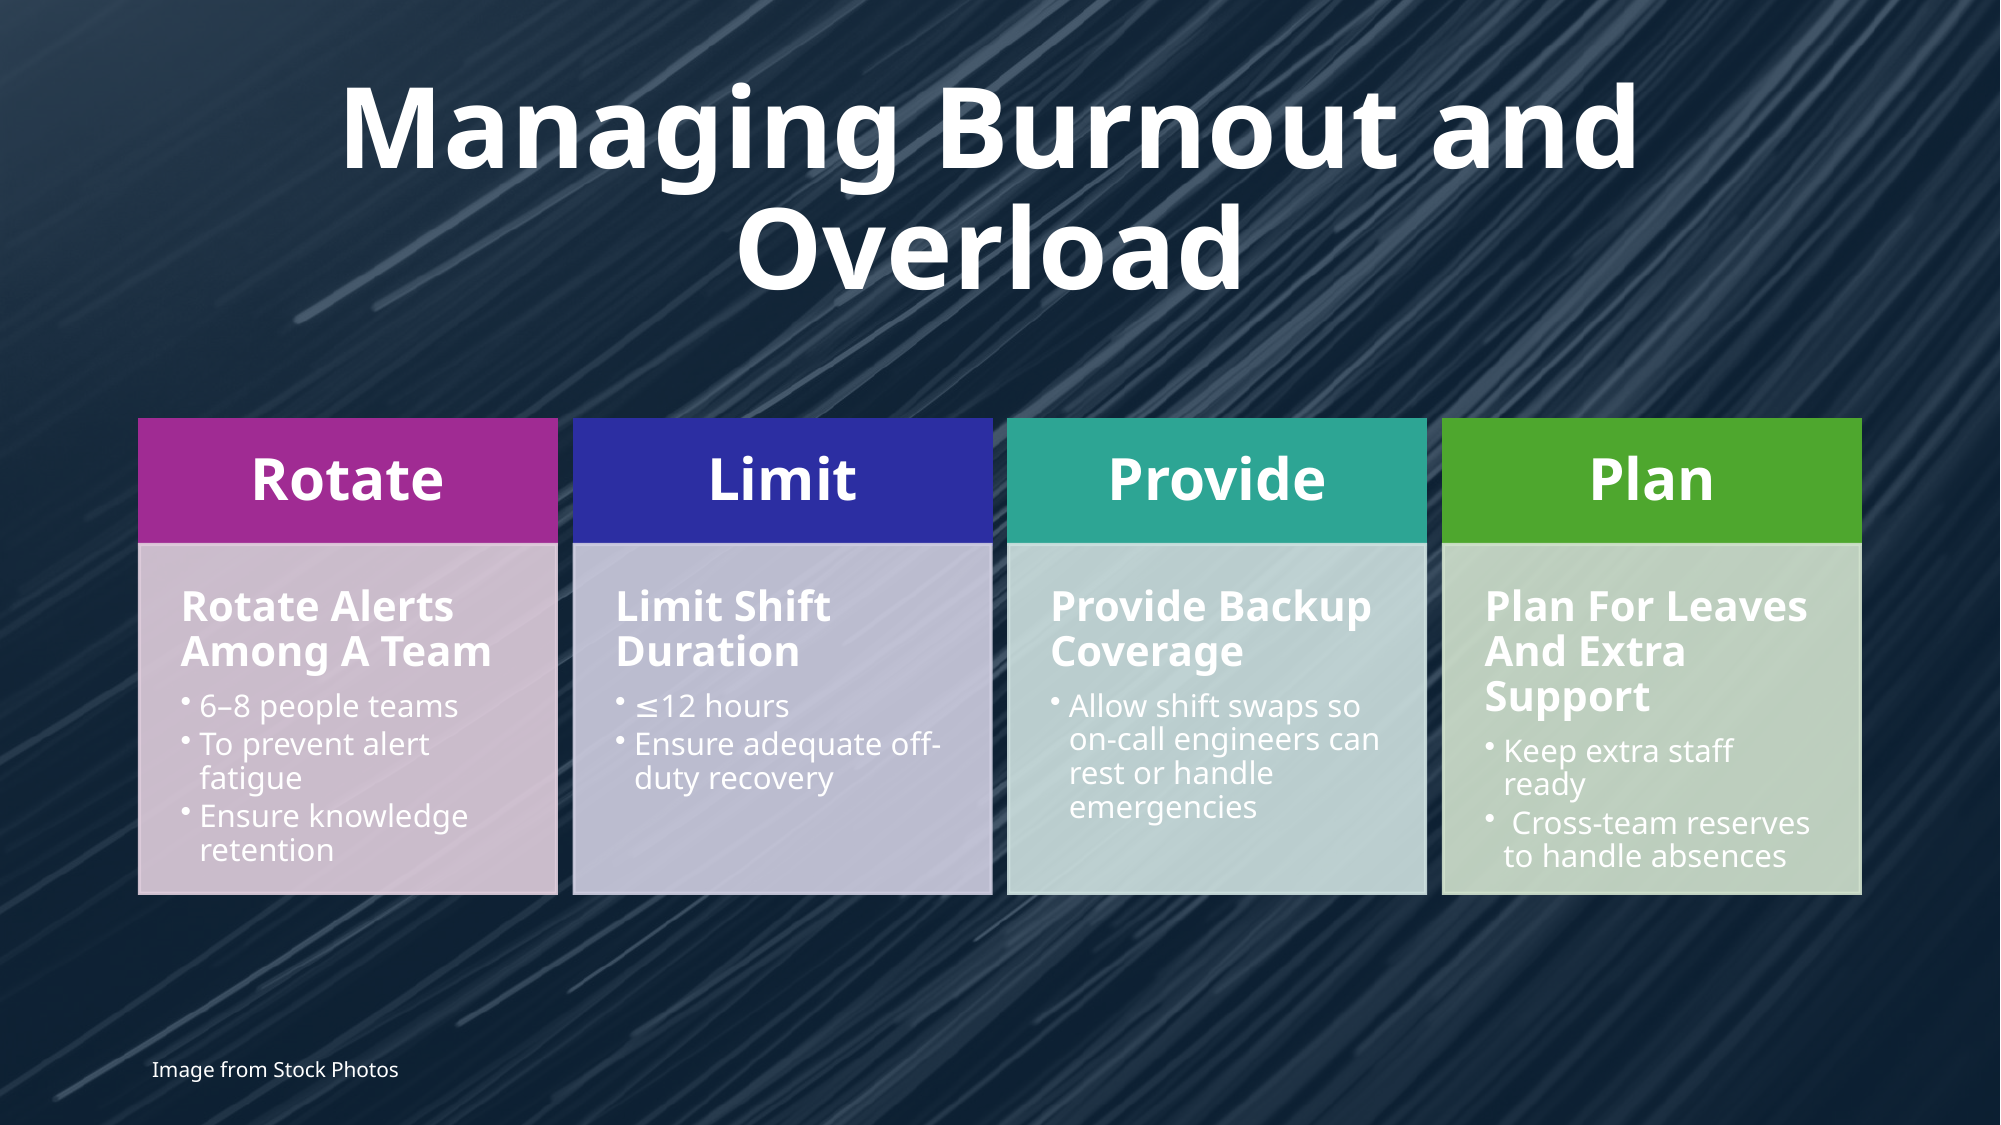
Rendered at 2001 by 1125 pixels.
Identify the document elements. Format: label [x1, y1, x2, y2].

list [136, 298, 1863, 1014]
picture [0, 0, 2000, 1125]
